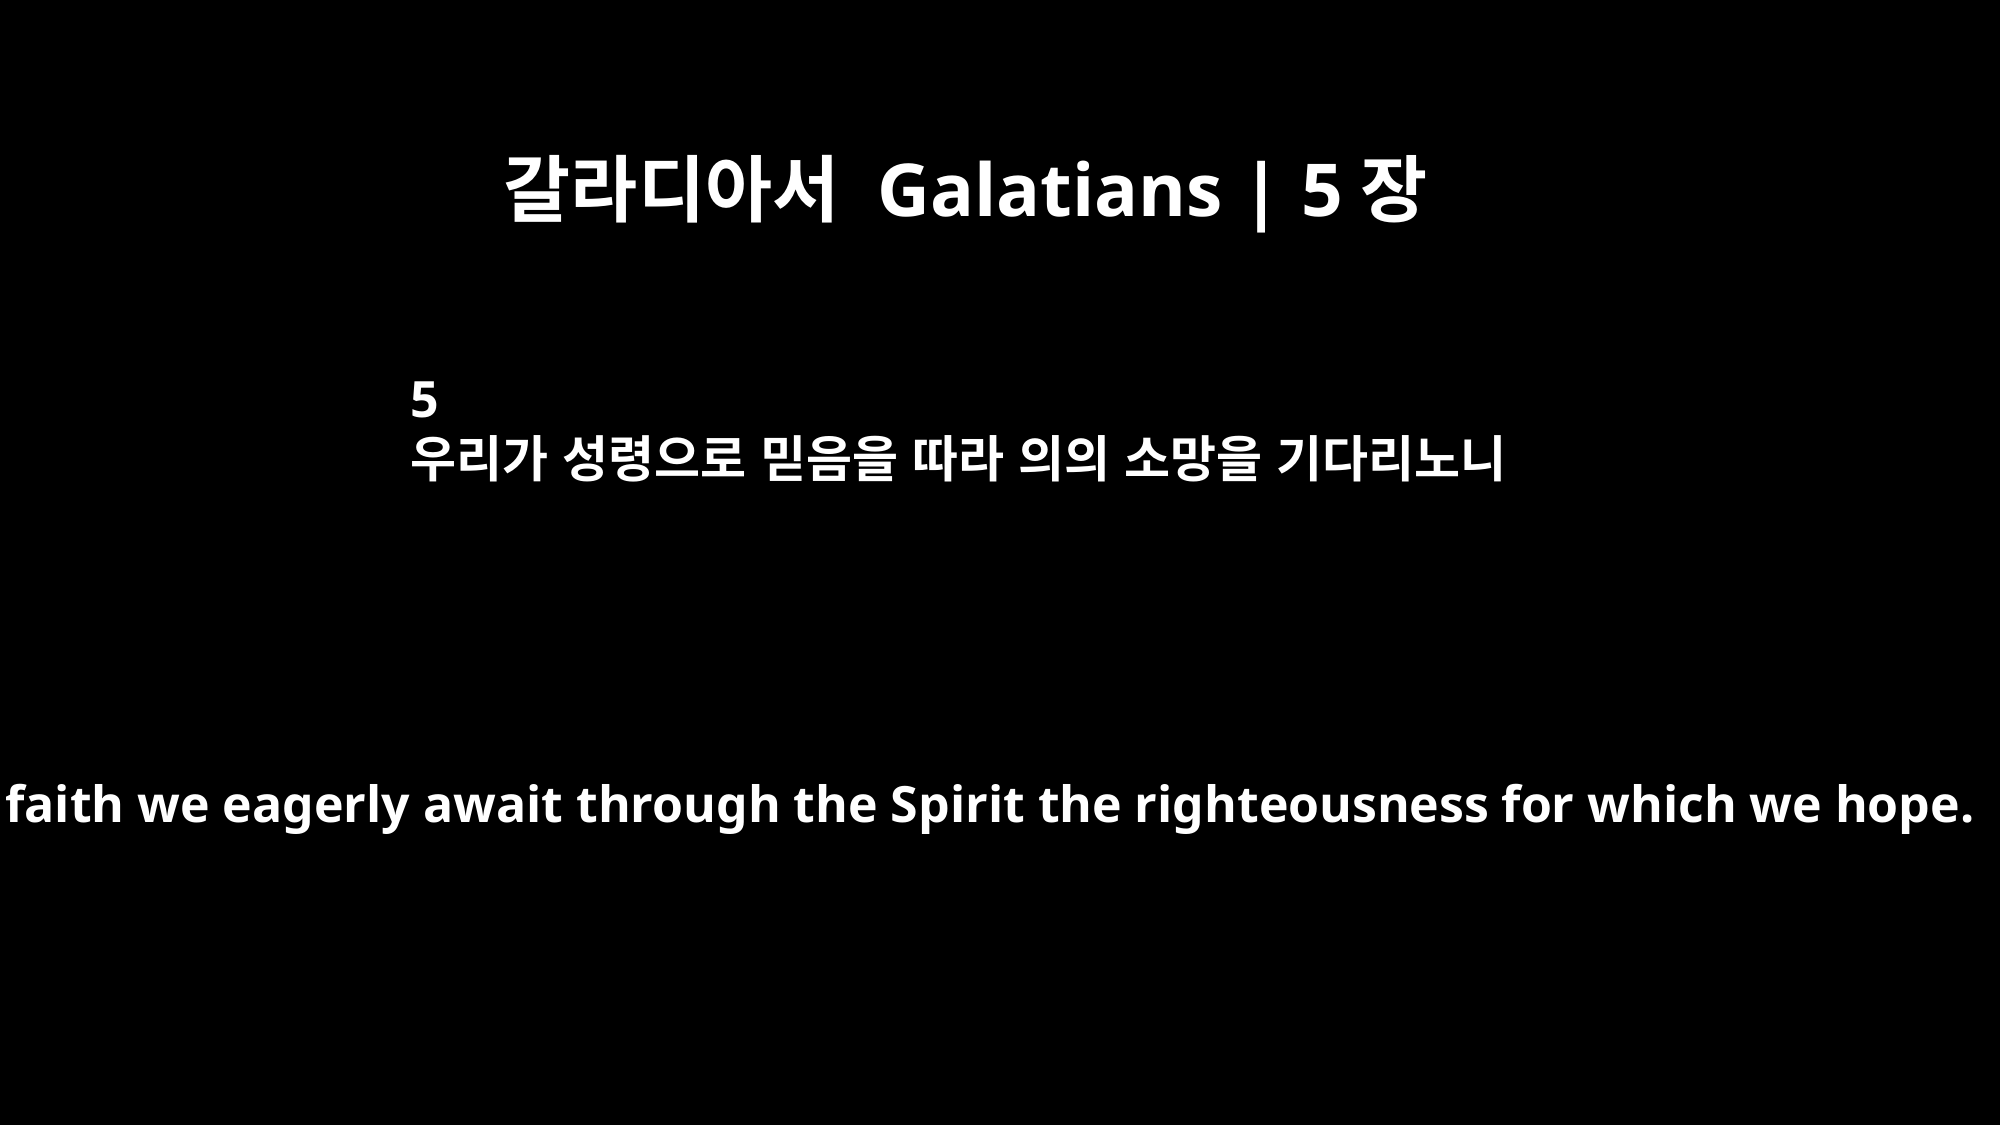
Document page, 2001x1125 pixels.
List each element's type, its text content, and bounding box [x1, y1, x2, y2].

text_box 갈라디아서 Galatians | 5장 [488, 136, 1443, 239]
text_box But by faith we eagerly await through the Spirit the righteousness for which we hope. [0, 764, 1990, 840]
text_box 5 우리가 성령으로 믿음을 따라 의의 소망을 기다리노니 [395, 359, 1522, 495]
